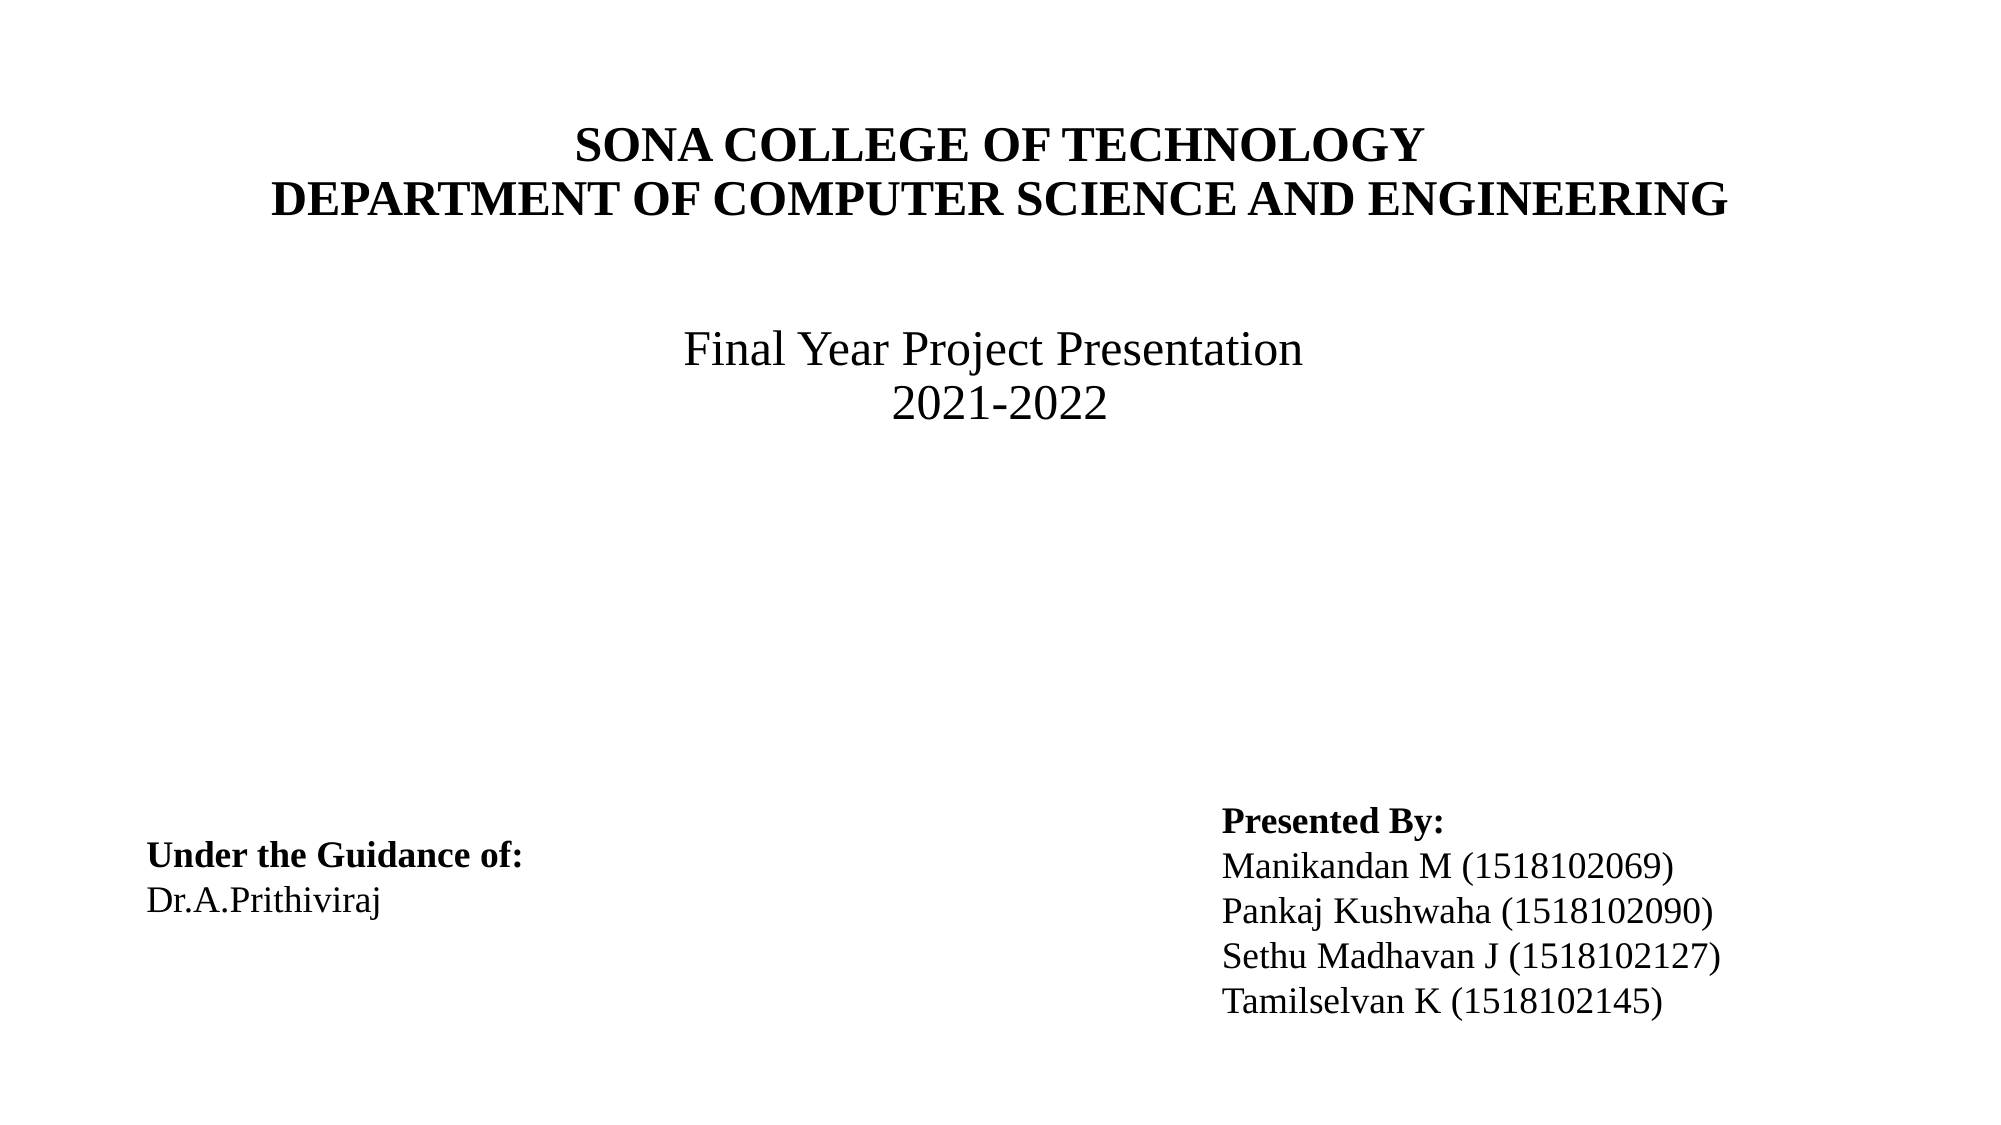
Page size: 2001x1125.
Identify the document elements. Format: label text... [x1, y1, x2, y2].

text_box Under the Guidance of: Dr.A.Prithiviraj [131, 822, 633, 927]
subtitle SONA COLLEGE OF TECHNOLOGY DEPARTMENT OF COMPUTER SCIENCE AND ENGINEERING Final Year Project Presentation 2021-2022 [249, 110, 1750, 463]
text_box Presented By: Manikandan M (1518102069) Pankaj Kushwaha (1518102090) Sethu Madhavan J (1518102127) Tamilselvan K (1518102145) [1207, 788, 1828, 1029]
